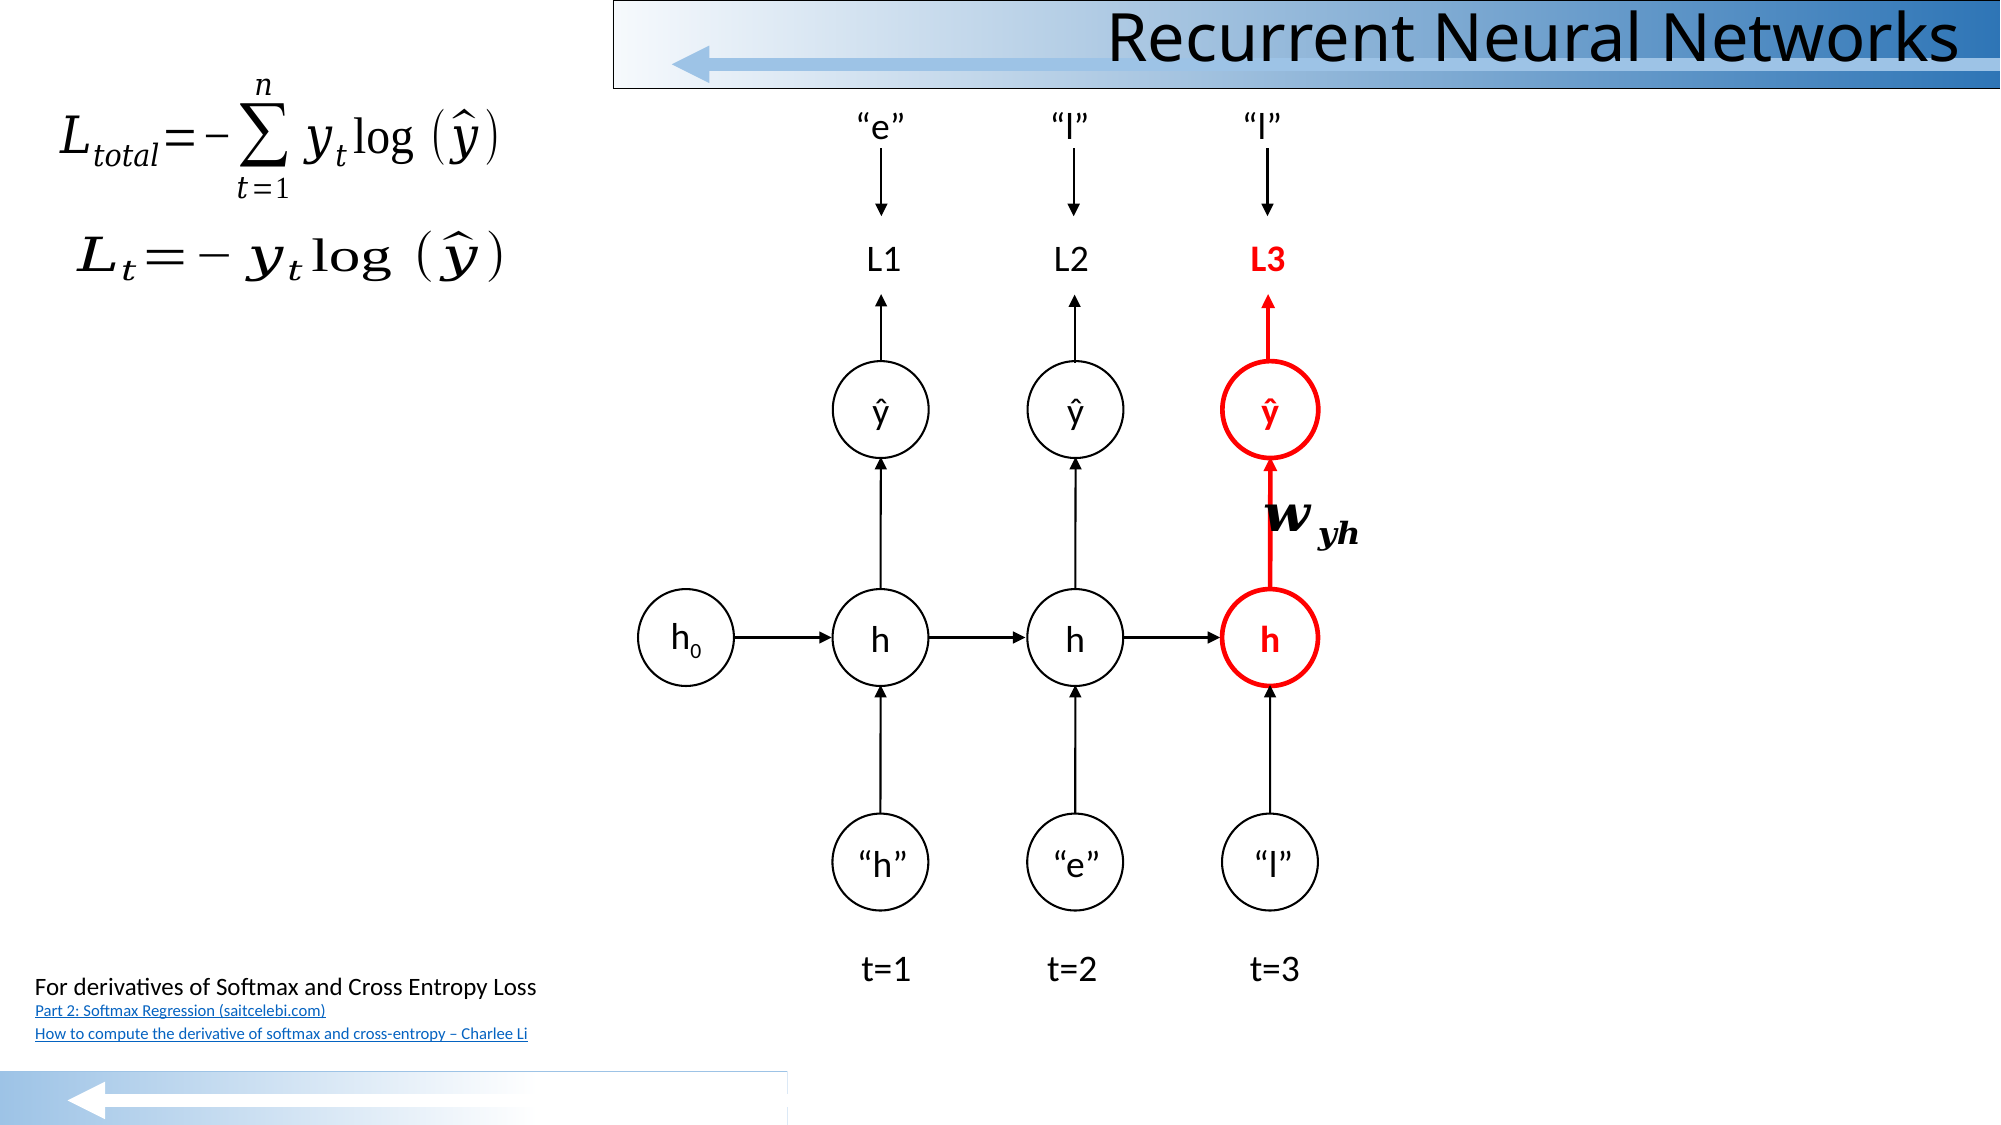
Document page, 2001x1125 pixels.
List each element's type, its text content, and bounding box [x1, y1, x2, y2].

text_box L1 L2 L3 [851, 227, 1318, 287]
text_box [1027, 361, 1221, 911]
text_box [637, 589, 832, 686]
text_box [612, 0, 2000, 89]
text_box “e” “l” “l” [840, 94, 1313, 200]
text_box t=1 t=2 t=3 [846, 936, 1325, 996]
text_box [19, 963, 606, 1051]
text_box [832, 361, 1026, 911]
title Recurrent Neural Networks [1080, 26, 1977, 54]
text_box [0, 1071, 788, 1125]
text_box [1221, 361, 1319, 911]
